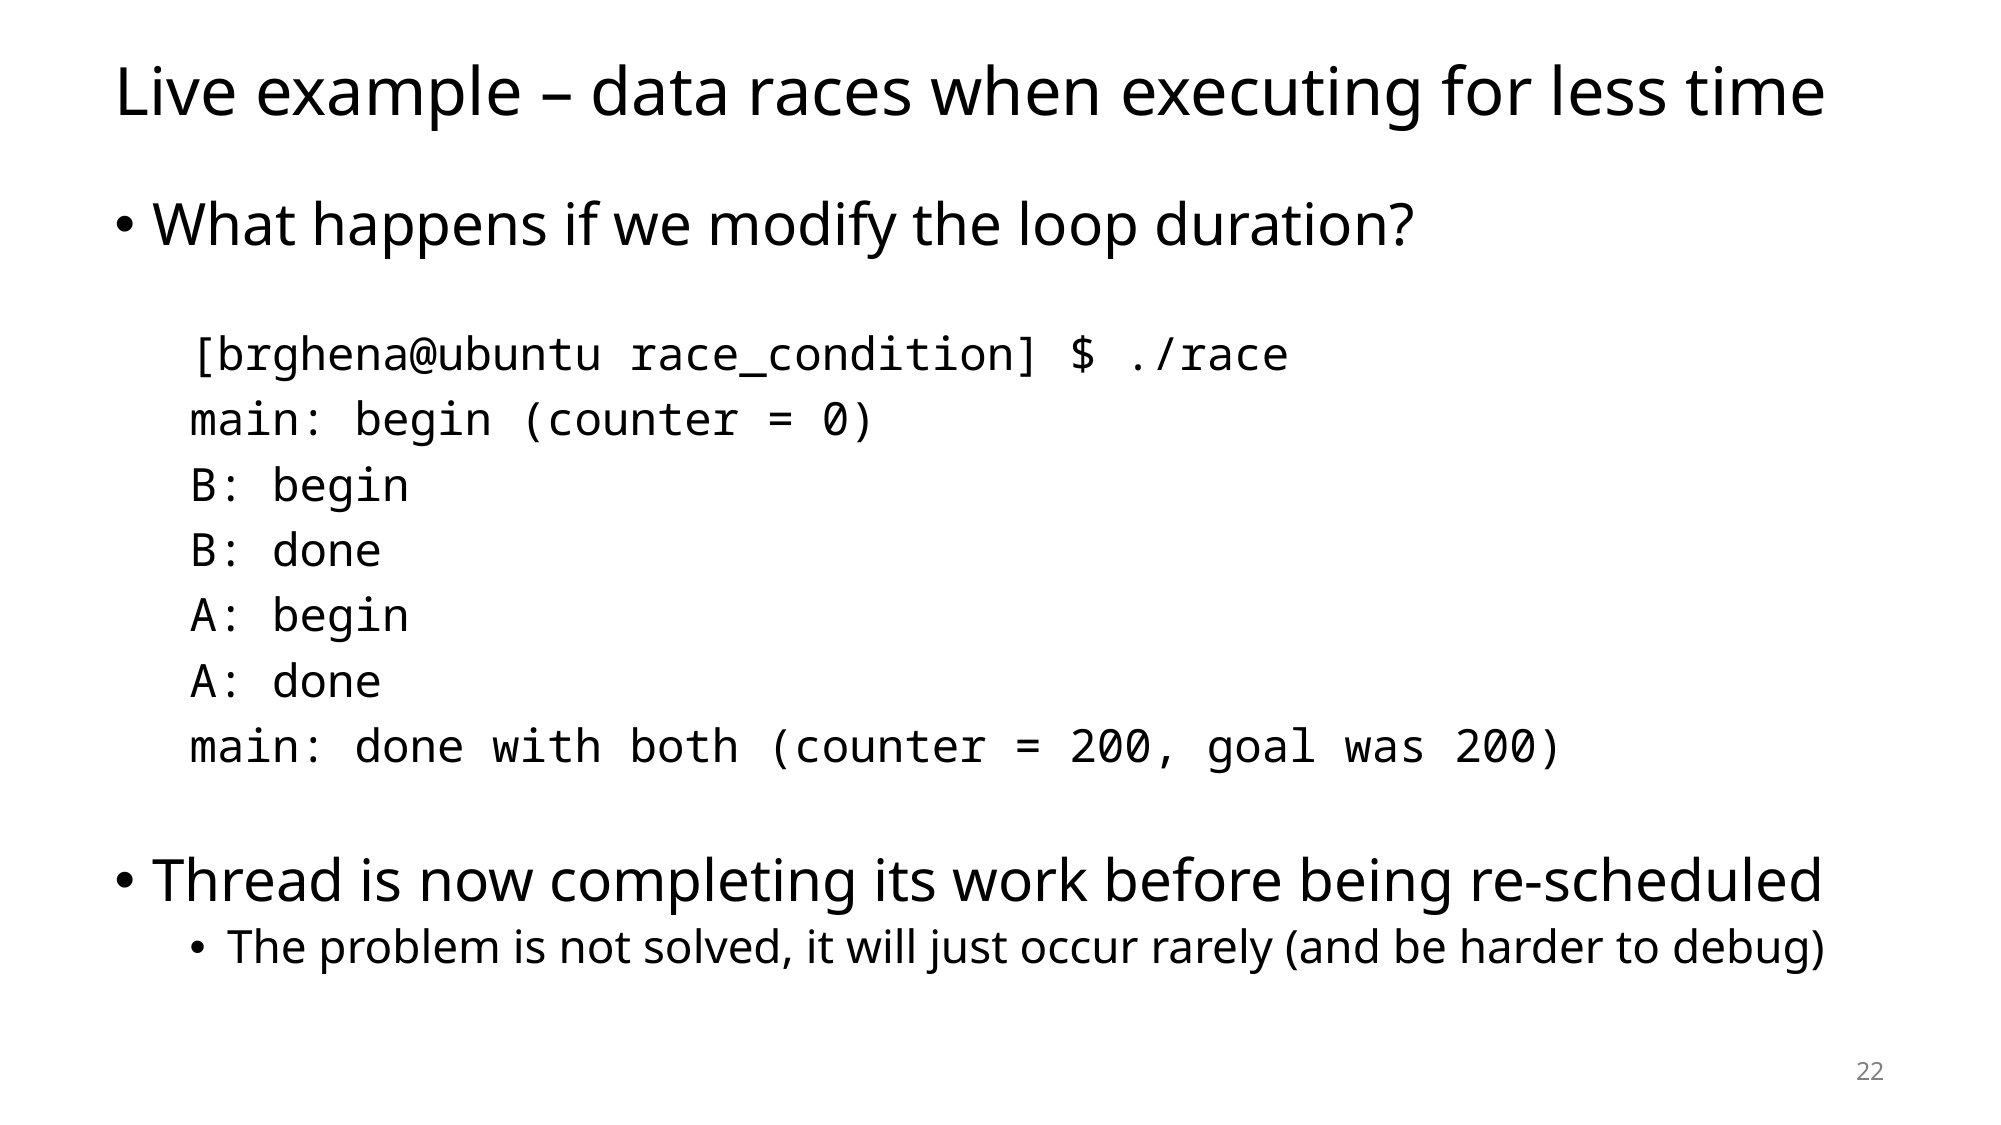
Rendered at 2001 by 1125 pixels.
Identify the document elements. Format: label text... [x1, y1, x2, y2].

list What happens if we modify the loop duration? [brghena@ubuntu race_condition] $ ./race main: begin (counter = 0) B: begin B: done A: begin A: done main: done with both (counter = 200, goal was 200) Thread is now completing its work before being re-scheduled The problem is not solved, it will just occur rarely (and be harder to debug) [99, 187, 1900, 1013]
slide_number 22 [1749, 1042, 1900, 1103]
title Live example – data races when executing for less time [99, 37, 1900, 150]
